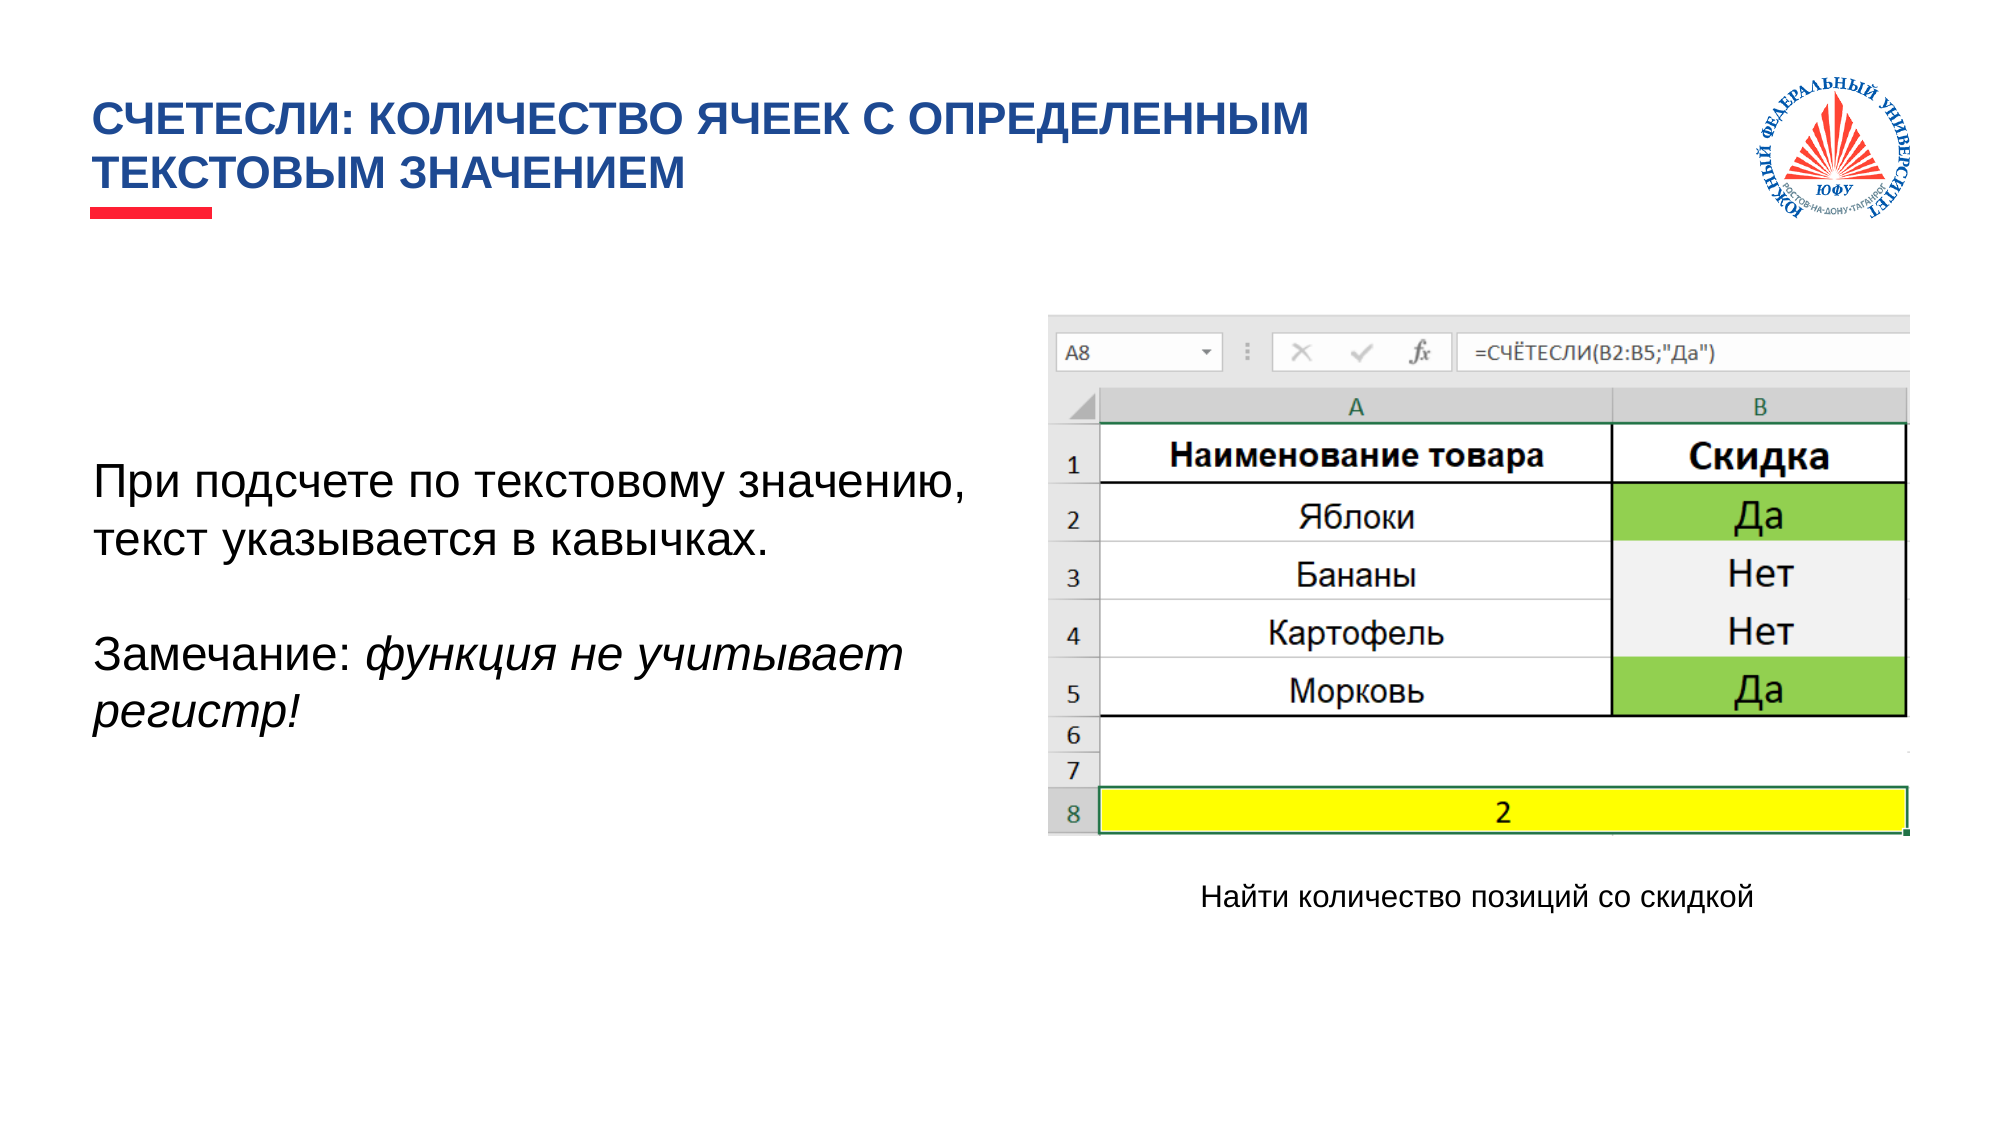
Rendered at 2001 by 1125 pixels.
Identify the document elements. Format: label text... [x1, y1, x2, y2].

text_box Найти количество позиций со скидкой [1045, 868, 1910, 921]
picture [1048, 314, 1910, 836]
text_box СЧЕТЕСЛИ: КОЛИЧЕСТВО ЯЧЕЕК С ОПРЕДЕЛЕННЫМ ТЕКСТОВЫМ ЗНАЧЕНИЕМ [90, 87, 1368, 198]
text_box При подсчете по текстовому значению, текст указывается в кавычках. Замечание: функция не учитывает регистр! [78, 442, 997, 745]
picture [1756, 75, 1910, 219]
